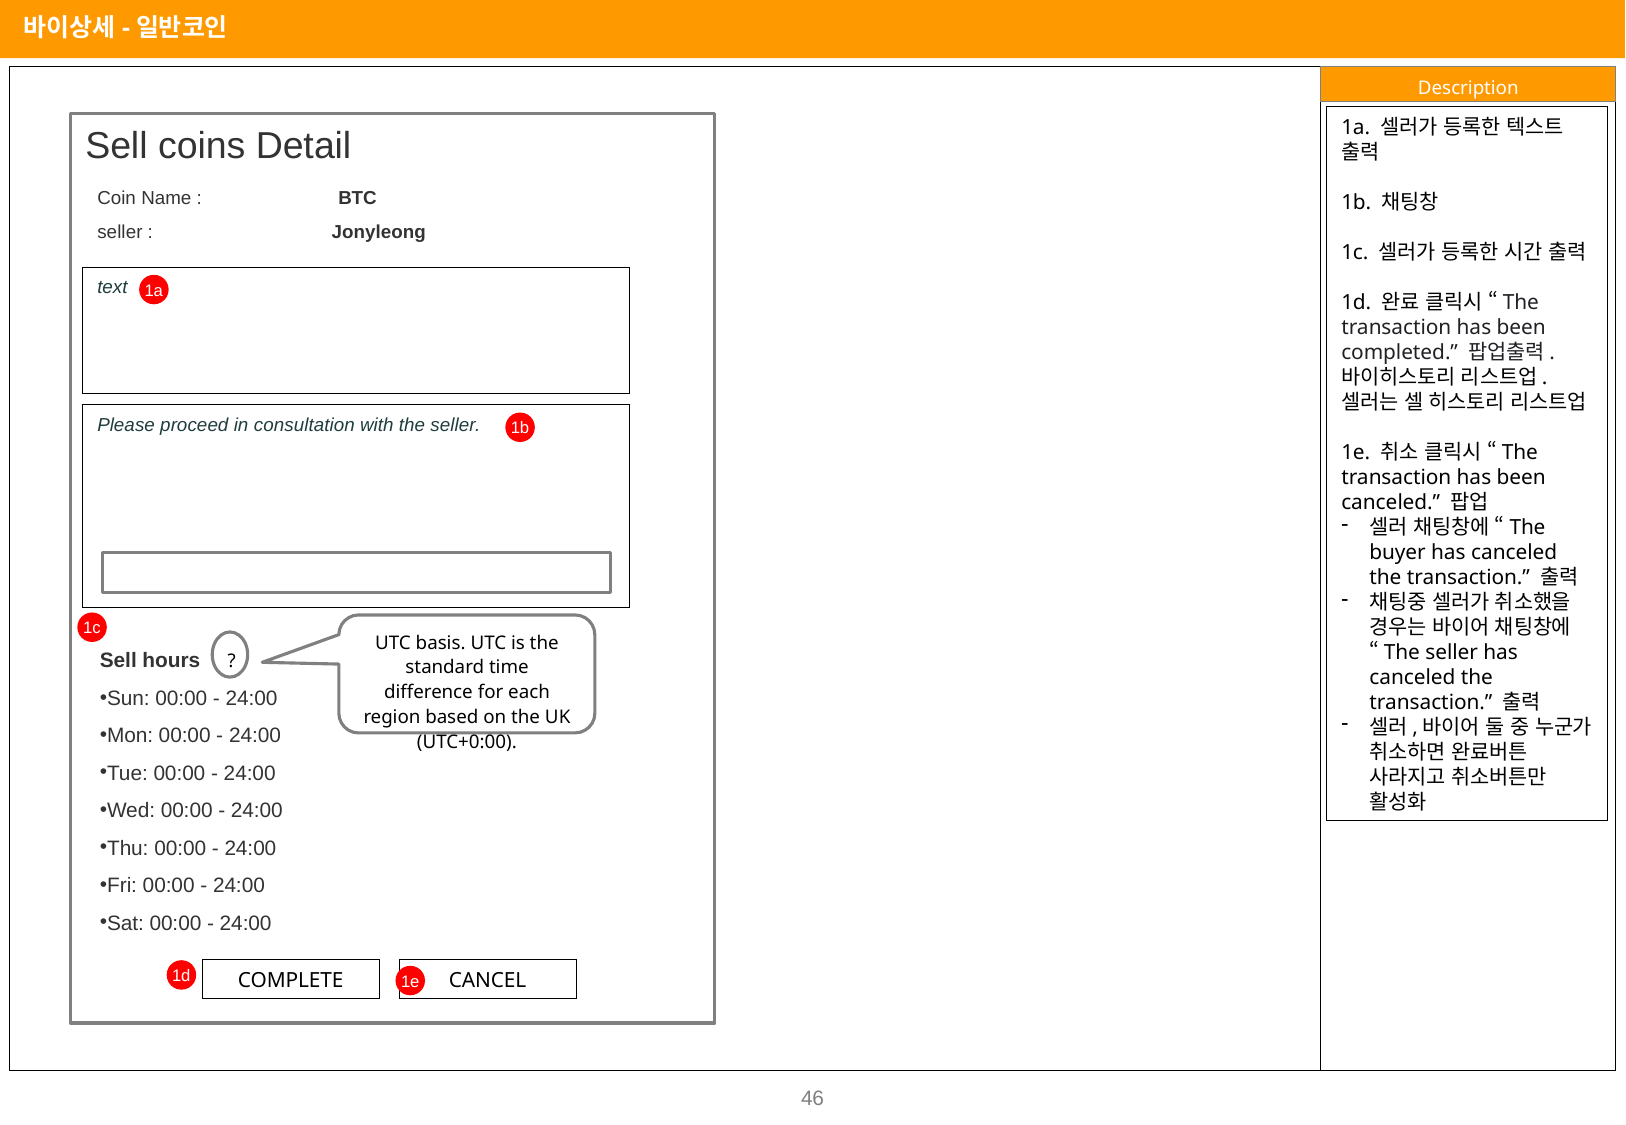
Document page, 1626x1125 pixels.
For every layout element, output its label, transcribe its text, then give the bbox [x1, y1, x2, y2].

text_box text [81, 265, 632, 396]
text_box Please proceed in consultation with the seller. [81, 403, 632, 609]
text_box [70, 174, 715, 1024]
text_box 1e [393, 963, 428, 998]
text_box UTC basis. UTC is the standard time difference for each region based on the UK (UTC+0:00). [262, 614, 595, 733]
text_box 1a [137, 272, 171, 307]
text_box 1c [75, 610, 109, 643]
text_box 1a. 셀러가 등록한 텍스트 출력 1b. 채팅창 1c. 셀러가 등록한 시간 출력 1d. 완료 클릭시 “The transaction has been completed.” 팝업출력. 바이히스토리 리스트업. 셀러는 셀 히스토리 리스트업 1e. 취소 클릭시 “The transaction has been canceled.” 팝업 셀러 채팅창에 “The buyer has canceled the transaction.” 출력 채팅중 셀러가 취소했을 경우는 바이어 채팅창에“The seller has canceled the transaction.” 출력 셀러,바이어 둘 중 누군가 취소하면 완료버튼 사라지고 취소버튼만 활성화 [1326, 106, 1608, 821]
text_box Sell hours Sun: 00:00 - 24:00 Mon: 00:00 - 24:00 Tue: 00:00 - 24:00 Wed: 00:00 - 24:00 Thu: 00:00 - 24:00 Fri: 00:00 - 24:00 Sat: 00:00 - 24:00 [85, 627, 479, 942]
text_box COMPLETE [202, 959, 380, 999]
text_box Coin Name : BTC seller : Jonyleong [82, 174, 734, 250]
text_box CANCEL [399, 959, 577, 999]
text_box 1b [503, 410, 537, 445]
text_box Sell coins Detail [70, 113, 1071, 174]
text_box 1d [164, 958, 199, 992]
text_box [102, 552, 611, 593]
text_box ? [212, 631, 248, 678]
text_box 바이상세-일반코인 [9, 4, 426, 49]
